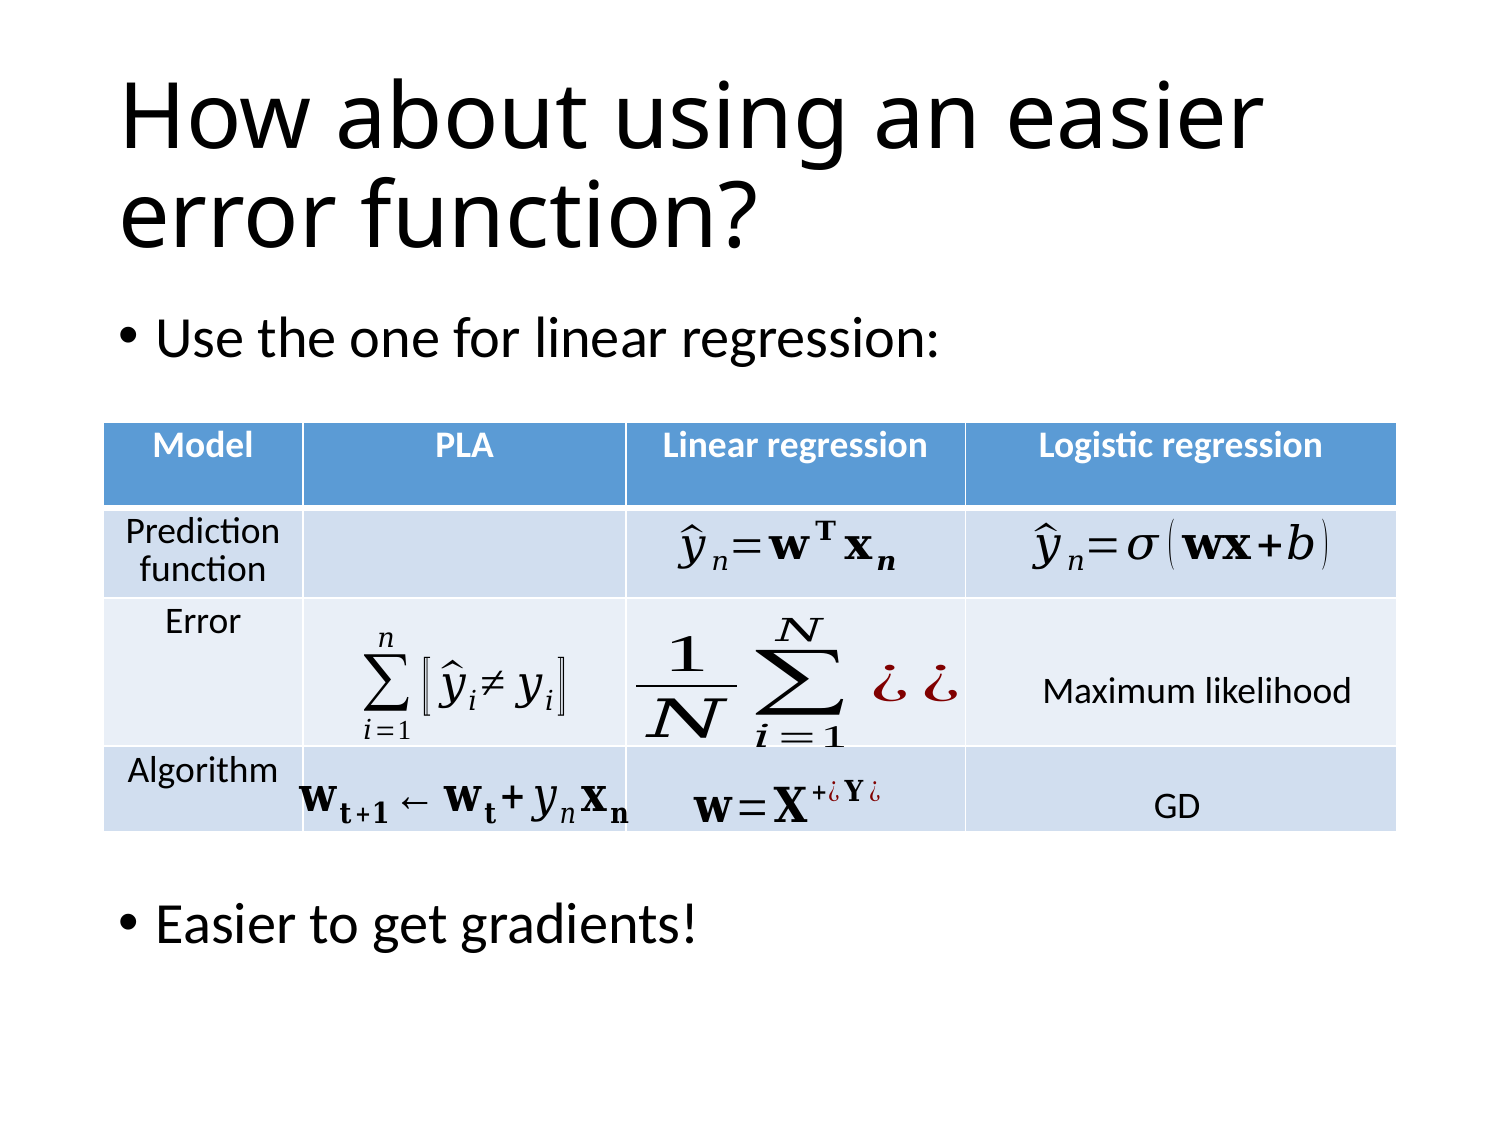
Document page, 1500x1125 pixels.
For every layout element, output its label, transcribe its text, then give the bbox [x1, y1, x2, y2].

list Use the one for linear regression: Easier to get gradients! [103, 847, 1397, 1014]
title How about using an easier error function? [103, 59, 1397, 278]
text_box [103, 421, 1397, 847]
list Use the one for linear regression: Easier to get gradients! [103, 299, 1397, 421]
